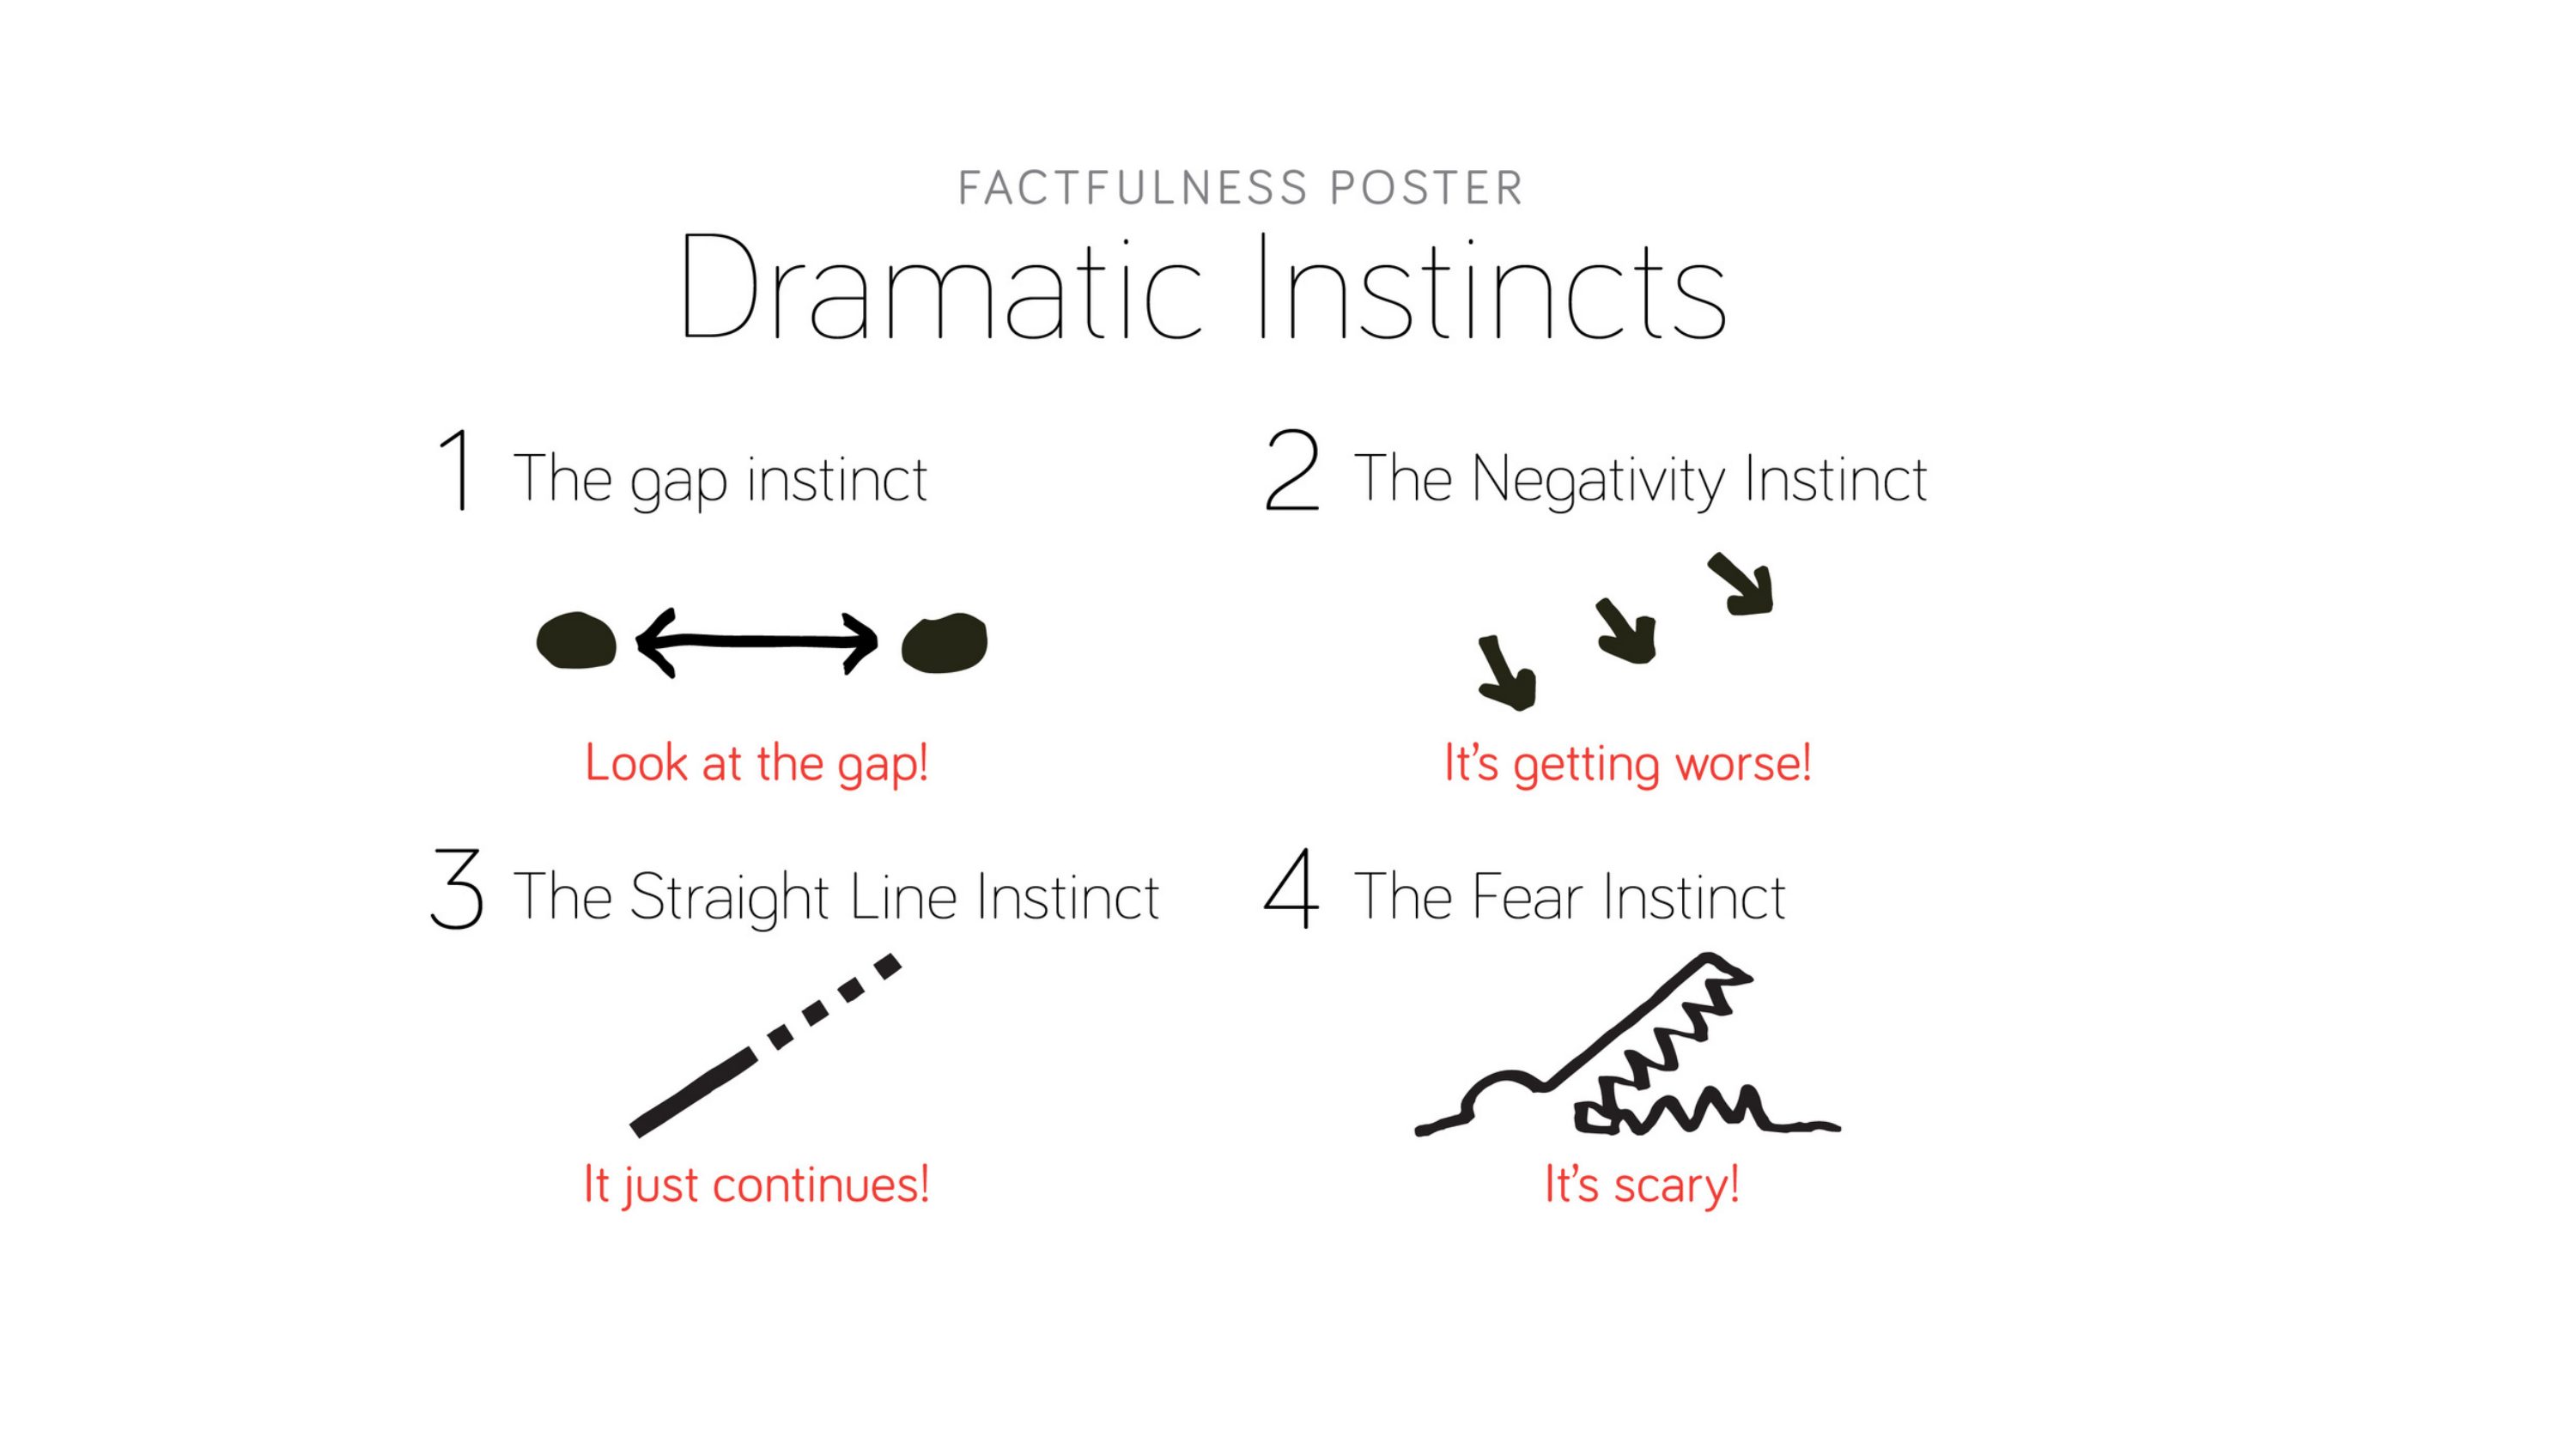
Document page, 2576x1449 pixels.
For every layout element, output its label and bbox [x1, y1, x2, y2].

picture [412, 144, 2164, 1229]
